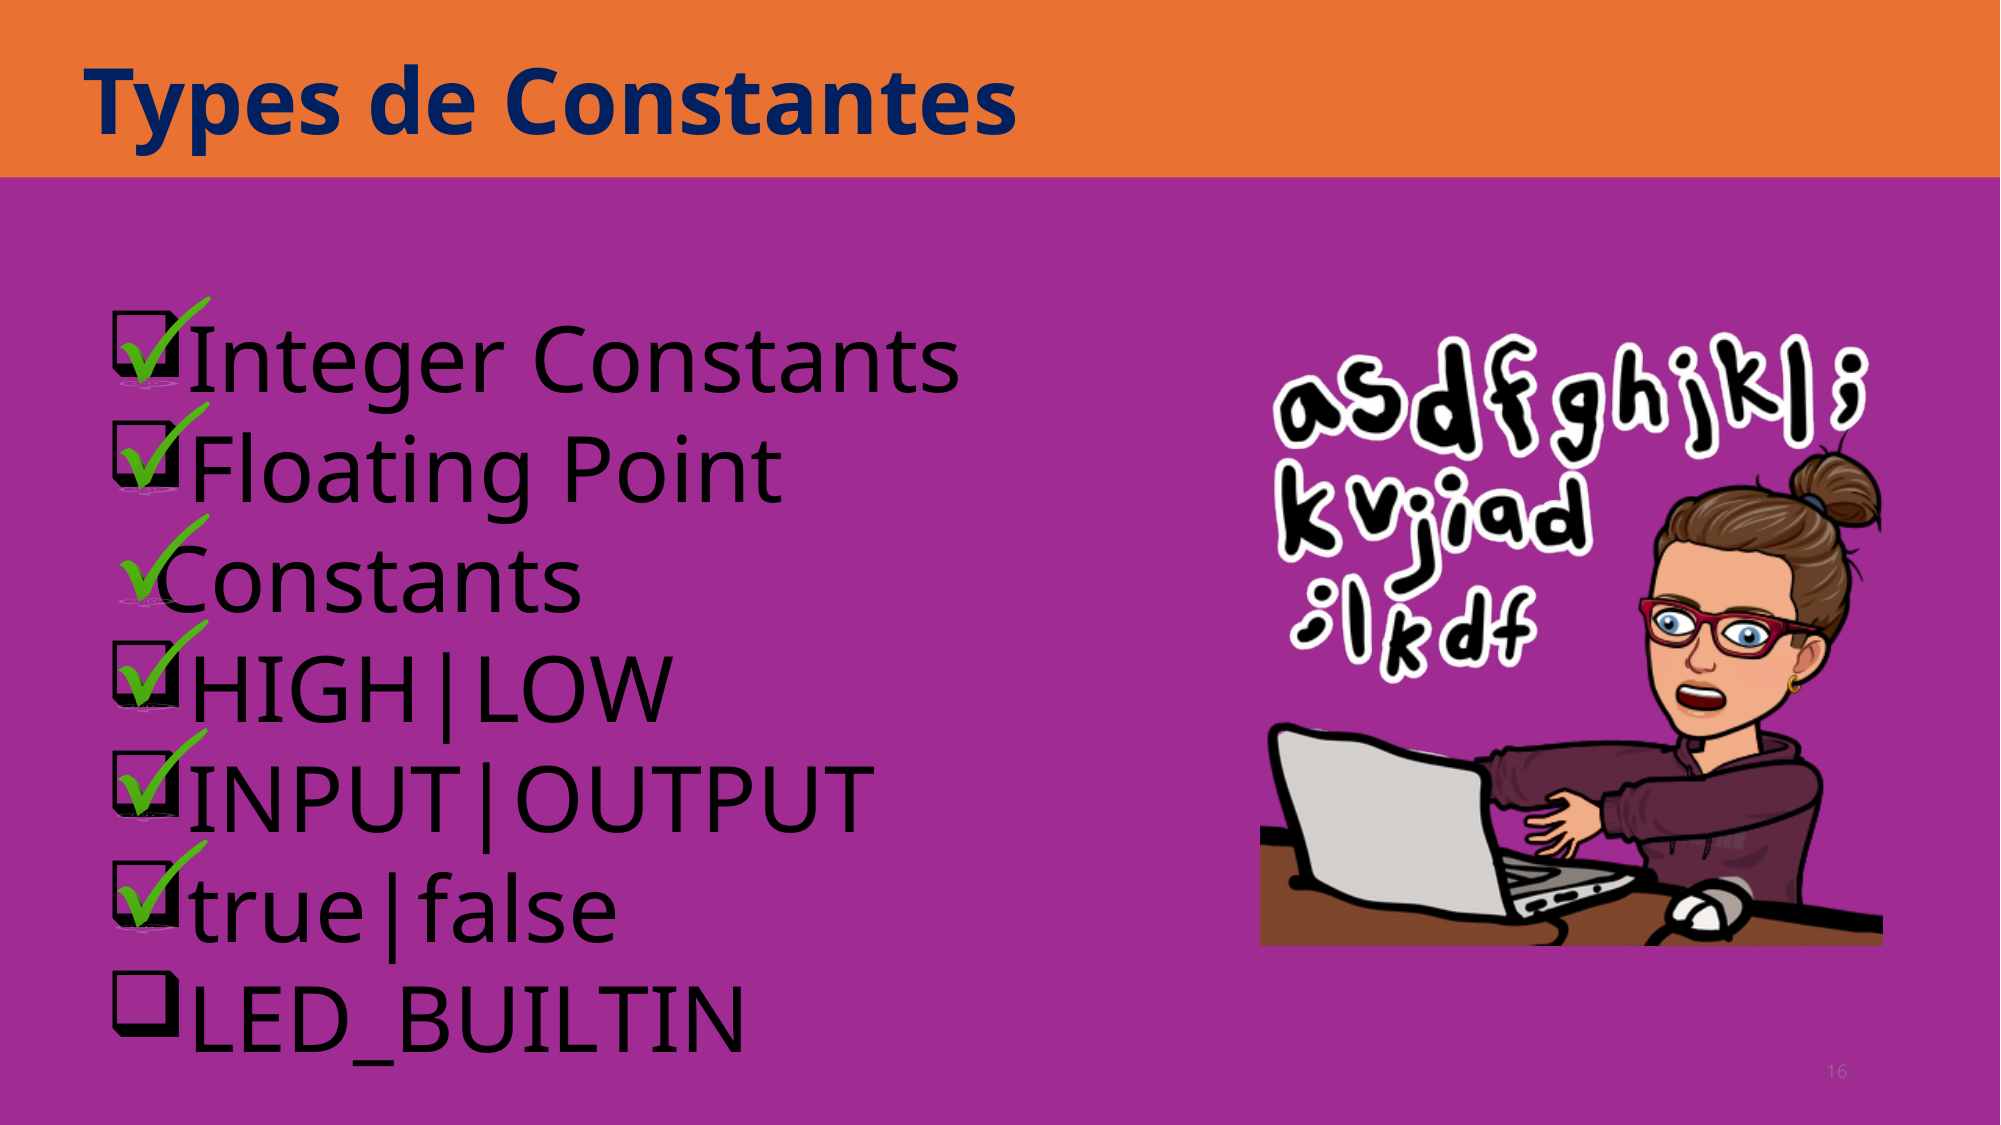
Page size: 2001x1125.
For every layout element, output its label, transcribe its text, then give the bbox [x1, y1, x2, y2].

slide_number 16 [1412, 1042, 1863, 1103]
title Types de Constantes [67, 7, 1527, 162]
picture [87, 273, 225, 951]
text_box Integer Constants Floating Point Constants HIGH|LOW INPUT|OUTPUT true|false LED_BUILTIN [90, 293, 1200, 1079]
picture [1260, 323, 1883, 946]
